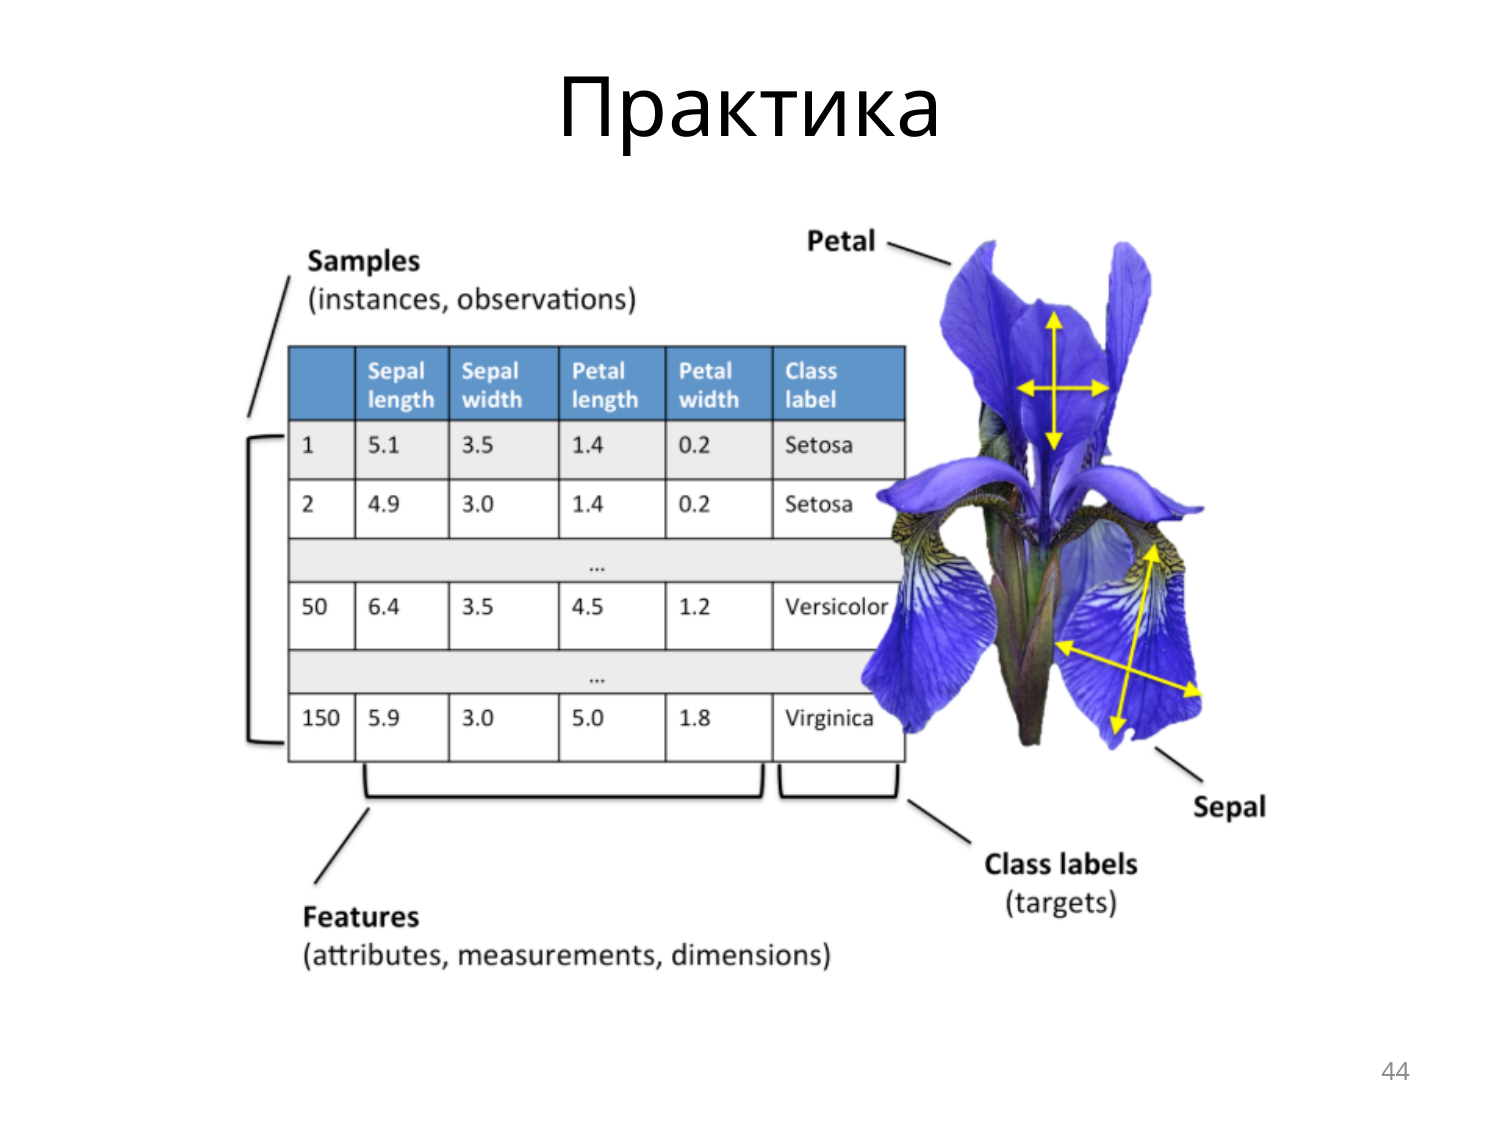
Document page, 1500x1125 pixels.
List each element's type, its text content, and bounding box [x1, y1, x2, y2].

slide_number 44 [1074, 1042, 1425, 1103]
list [197, 188, 1303, 1001]
title Практика [75, 45, 1425, 161]
